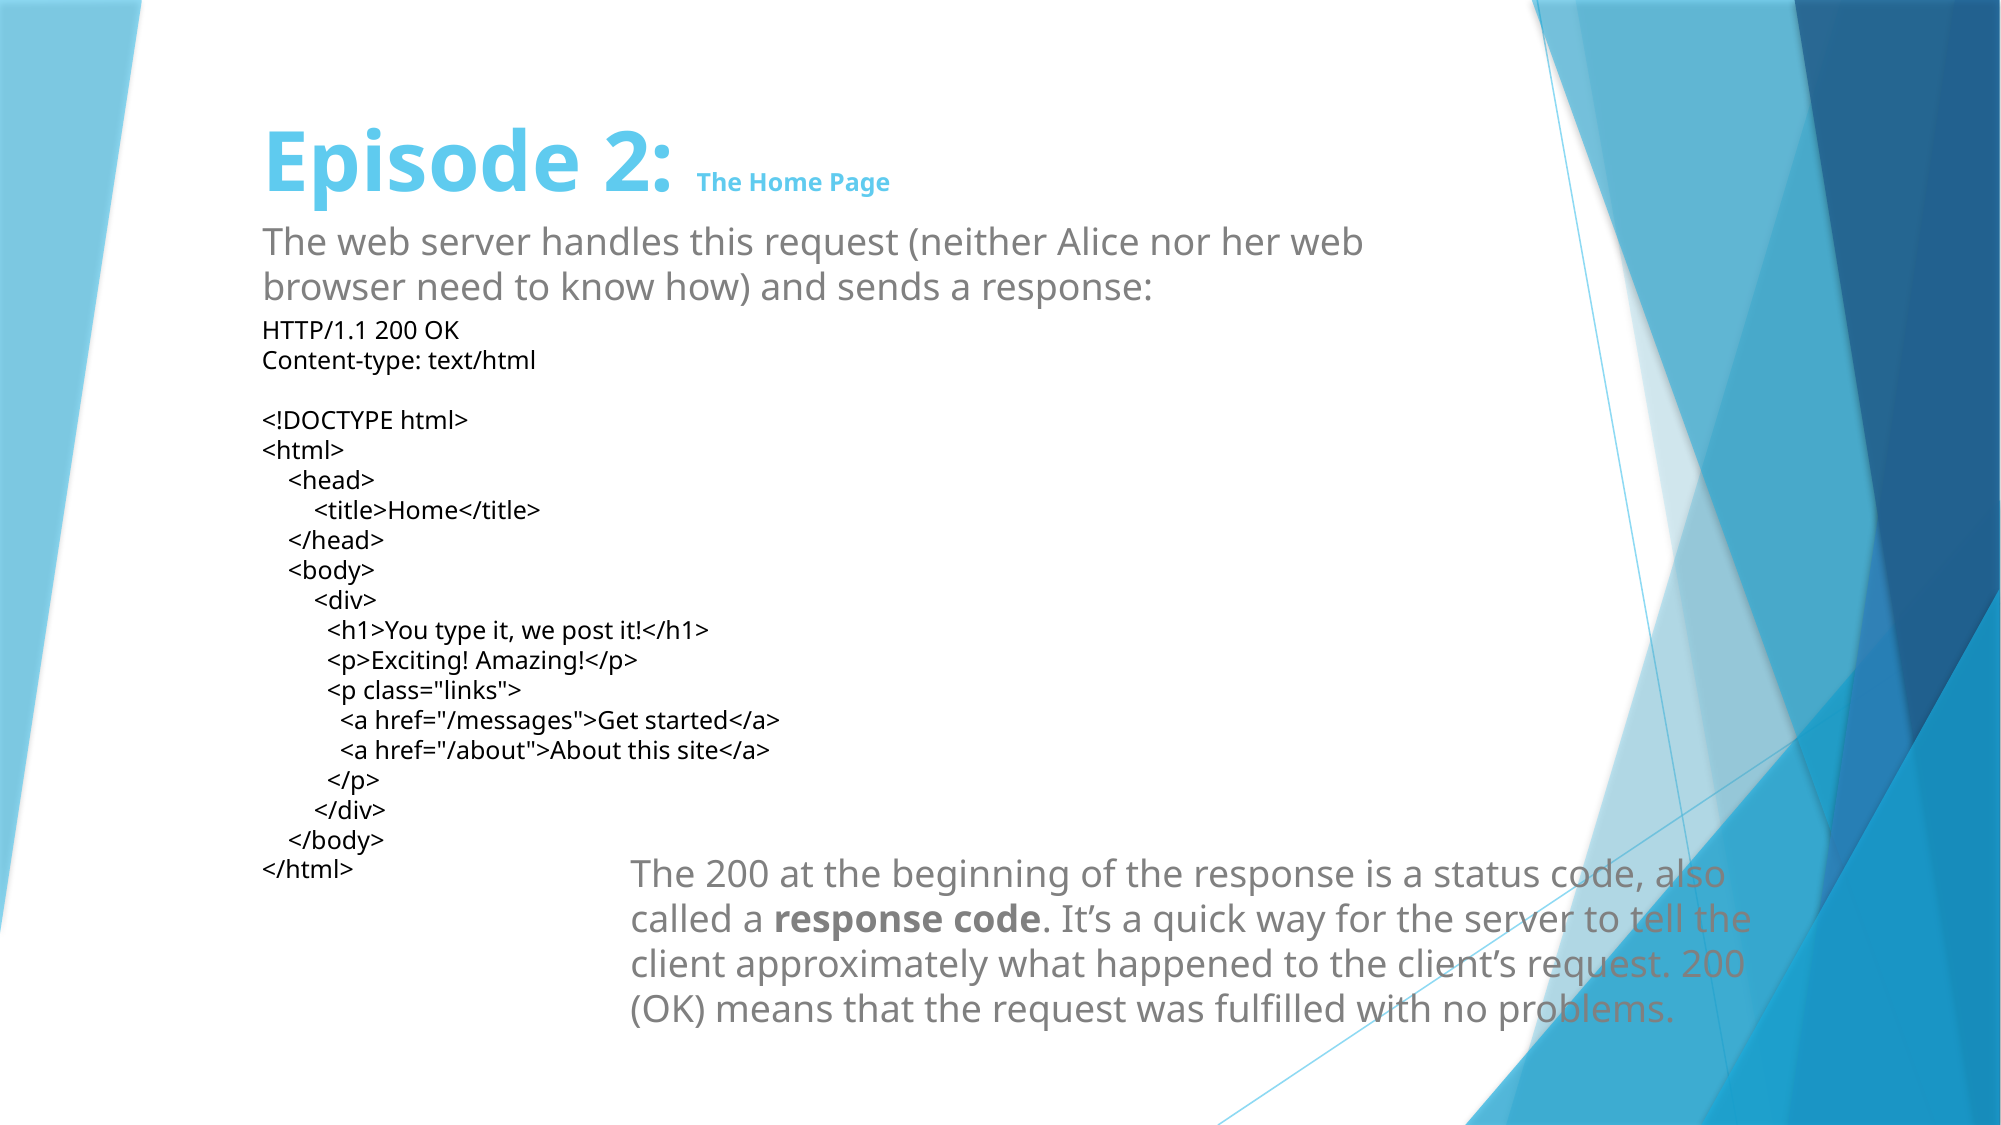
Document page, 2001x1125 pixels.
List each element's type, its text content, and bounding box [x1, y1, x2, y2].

title Episode 2: The Home Page [247, 56, 1522, 210]
text_box The 200 at the beginning of the response is a status code, also called a response code. It’s a quick way for the server to tell the client approximately what happened to the client’s request. 200 (OK) means that the request was fulfilled with no problems. [615, 842, 1781, 1097]
text_box HTTP/1.1 200 OK Content-type: text/html <!DOCTYPE html> <html> <head> <title>Home</title> </head> <body> <div> <h1>You type it, we post it!</h1> <p>Exciting! Amazing!</p> <p class="links"> <a href="/messages">Get started</a> <a href="/about">About this site</a> </p> </div> </body> </html> [247, 307, 835, 937]
subtitle The web server handles this request (neither Alice nor her web browser need to know how) and sends a response: [247, 210, 1522, 317]
